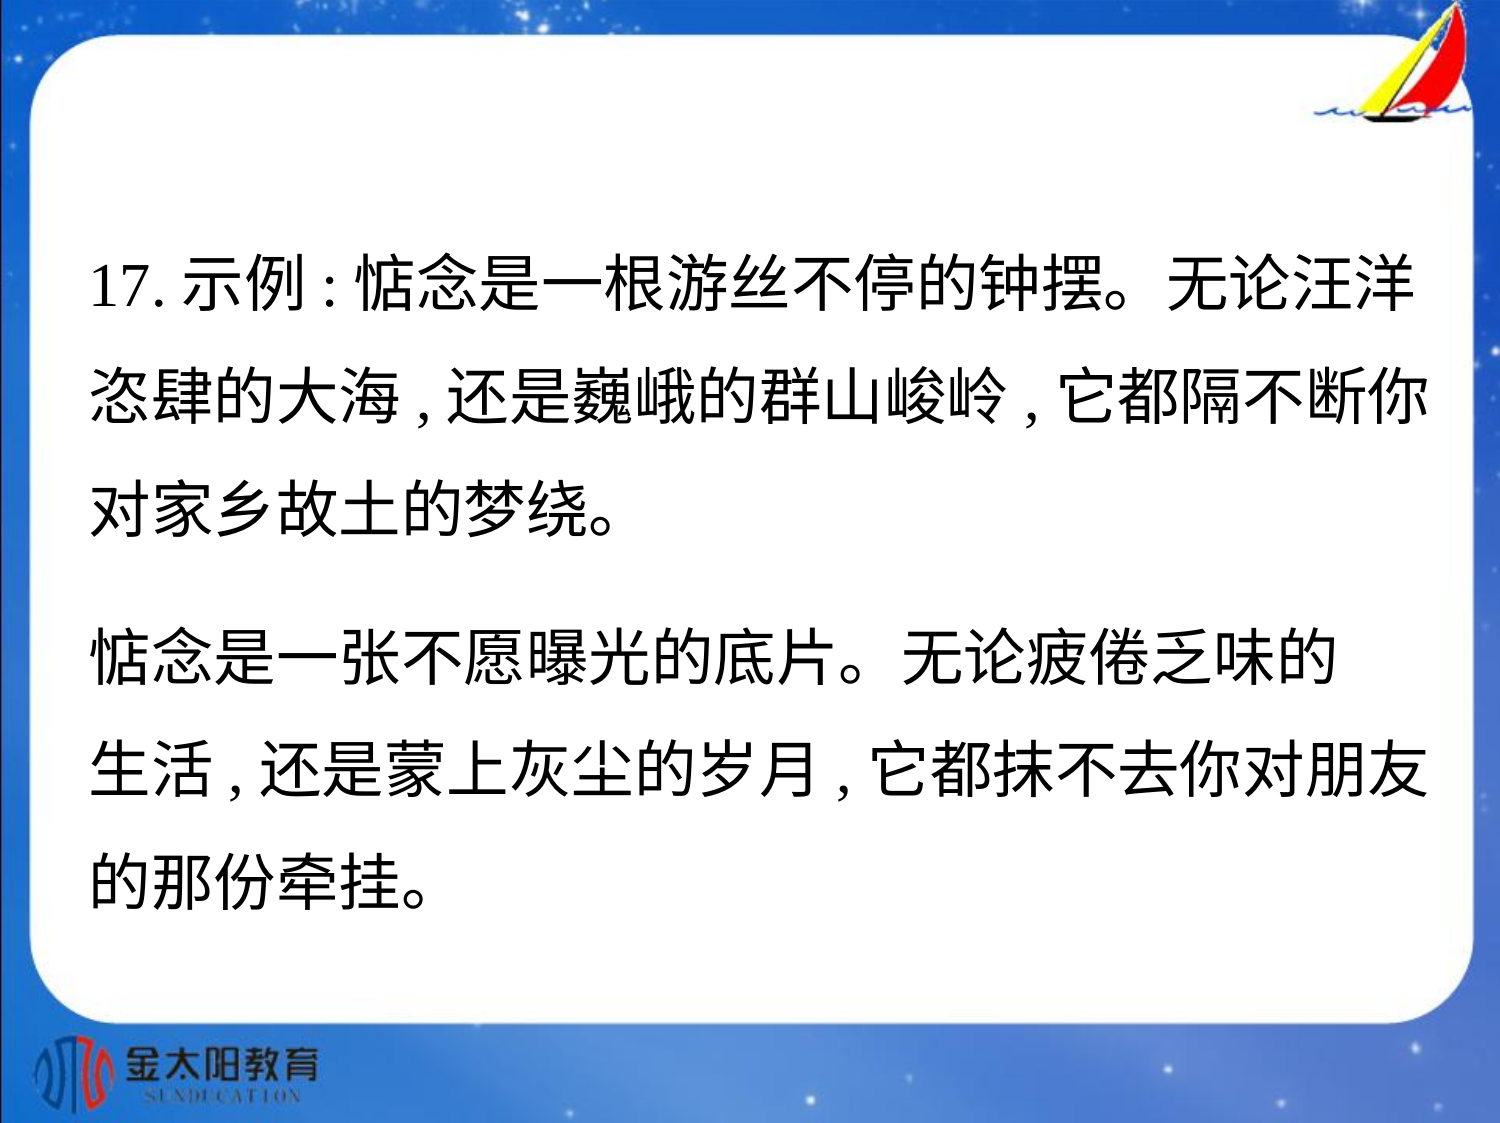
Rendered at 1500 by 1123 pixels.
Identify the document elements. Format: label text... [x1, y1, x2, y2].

text_box 17.示例:惦念是一根游丝不停的钟摆。无论汪洋 恣肆的大海,还是巍峨的群山峻岭,它都隔不断你 对家乡故土的梦绕。 [88, 206, 1453, 545]
text_box 惦念是一张不愿曝光的底片。无论疲倦乏味的 生活,还是蒙上灰尘的岁月,它都抹不去你对朋友 的那份牵挂。 [88, 579, 1453, 918]
picture [0, 0, 1500, 1123]
